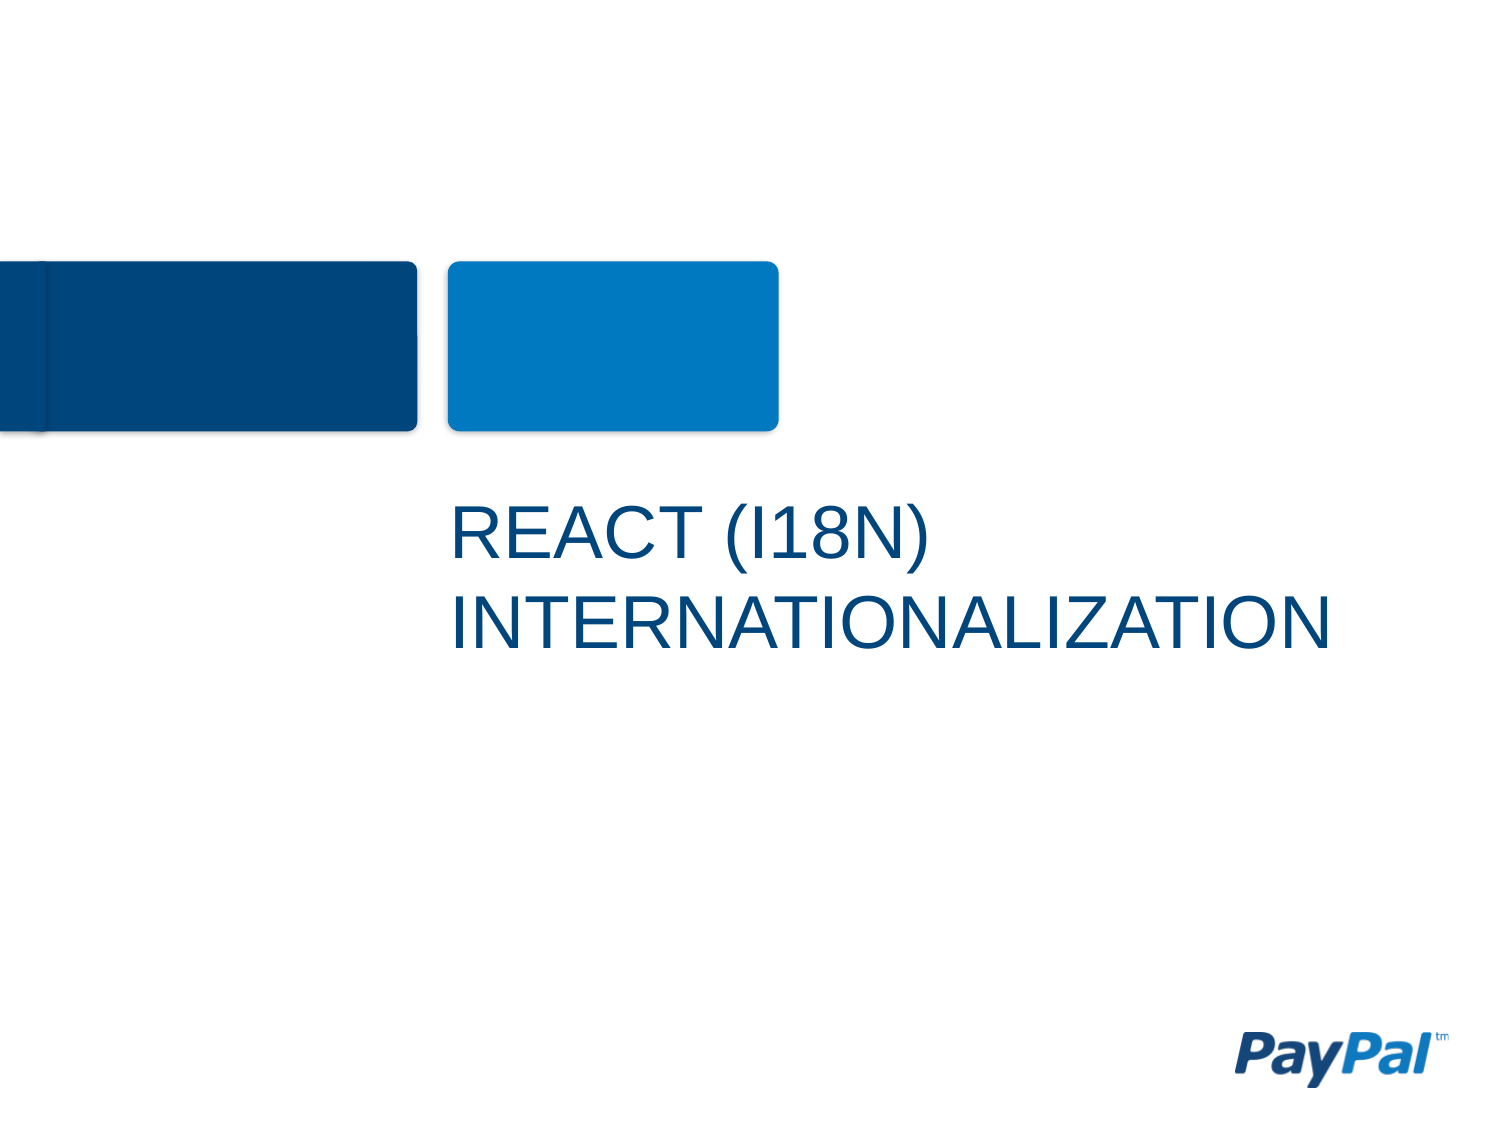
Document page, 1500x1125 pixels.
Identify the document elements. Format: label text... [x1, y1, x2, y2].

title React (i18n) Internationalization [435, 475, 1450, 664]
picture [1235, 1032, 1449, 1088]
